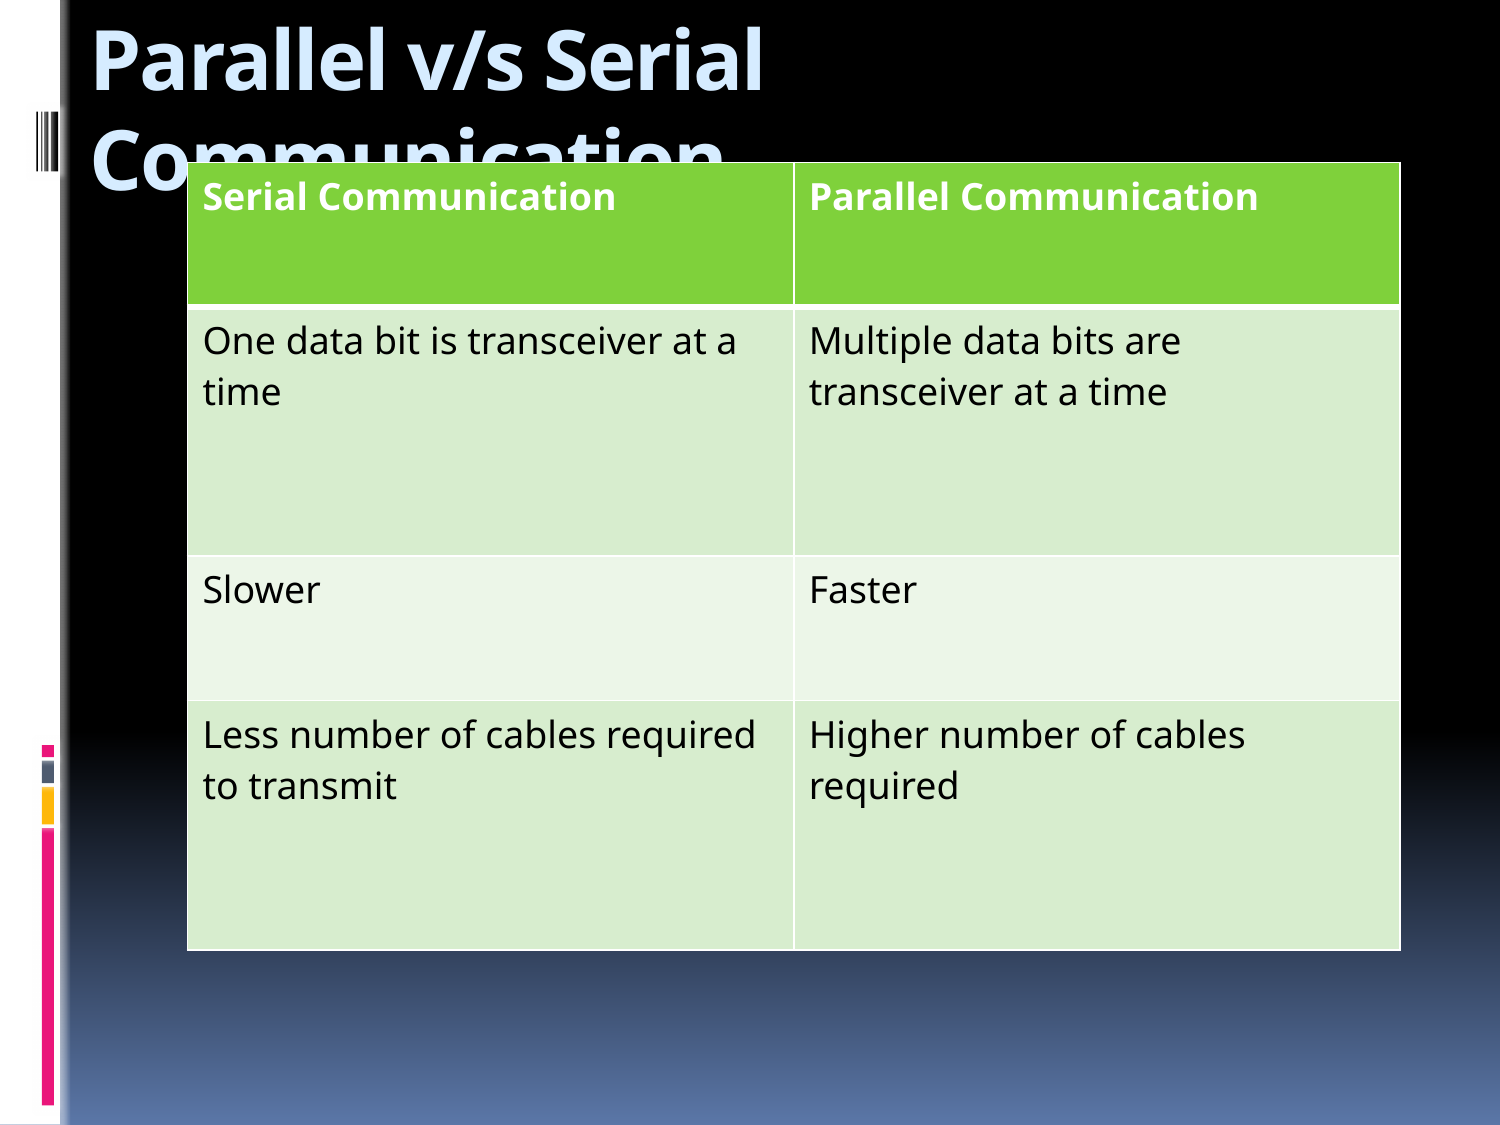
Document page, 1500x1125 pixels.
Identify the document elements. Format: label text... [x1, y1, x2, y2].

table_cell Slower [188, 557, 793, 700]
table_header Serial Communication [188, 163, 793, 304]
table_cell One data bit is transceiver at a time [188, 310, 793, 555]
title Parallel v/s Serial Communication [75, 0, 1413, 150]
table_cell Multiple data bits are transceiver at a time [795, 310, 1399, 555]
table_cell Less number of cables required to transmit [188, 701, 793, 949]
table_cell Higher number of cables required [795, 701, 1399, 949]
table_cell Faster [795, 557, 1399, 700]
table_header Parallel Communication [795, 163, 1399, 304]
